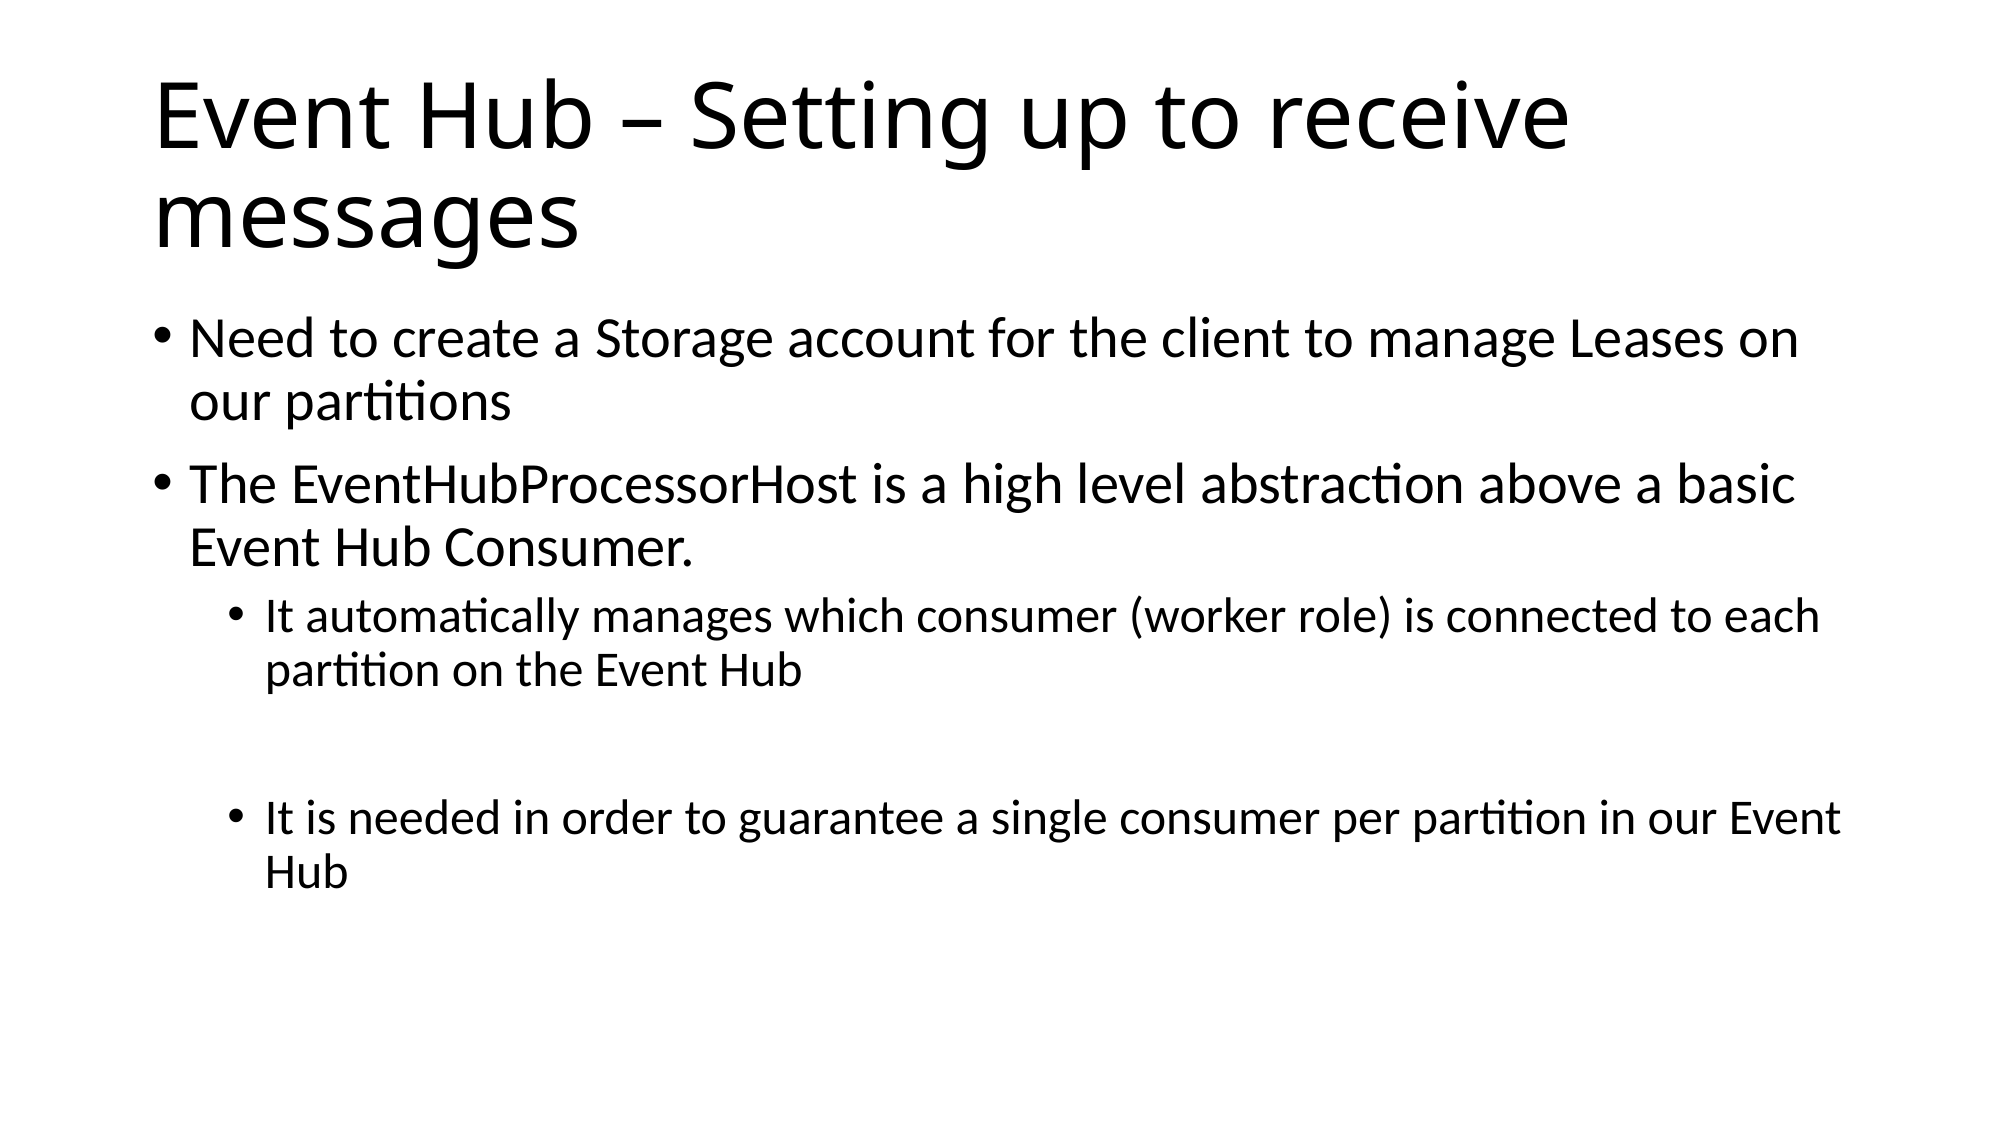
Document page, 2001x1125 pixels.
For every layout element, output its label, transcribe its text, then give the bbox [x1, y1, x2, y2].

title Event Hub – Setting up to receive messages [137, 59, 1863, 278]
list Need to create a Storage account for the client to manage Leases on our partitions The EventHubProcessorHost is a high level abstraction above a basic Event Hub Consumer. It automatically manages which consumer (worker role) is connected to each partition on the Event Hub It is needed in order to guarantee a single consumer per partition in our Event Hub [137, 299, 1863, 1014]
